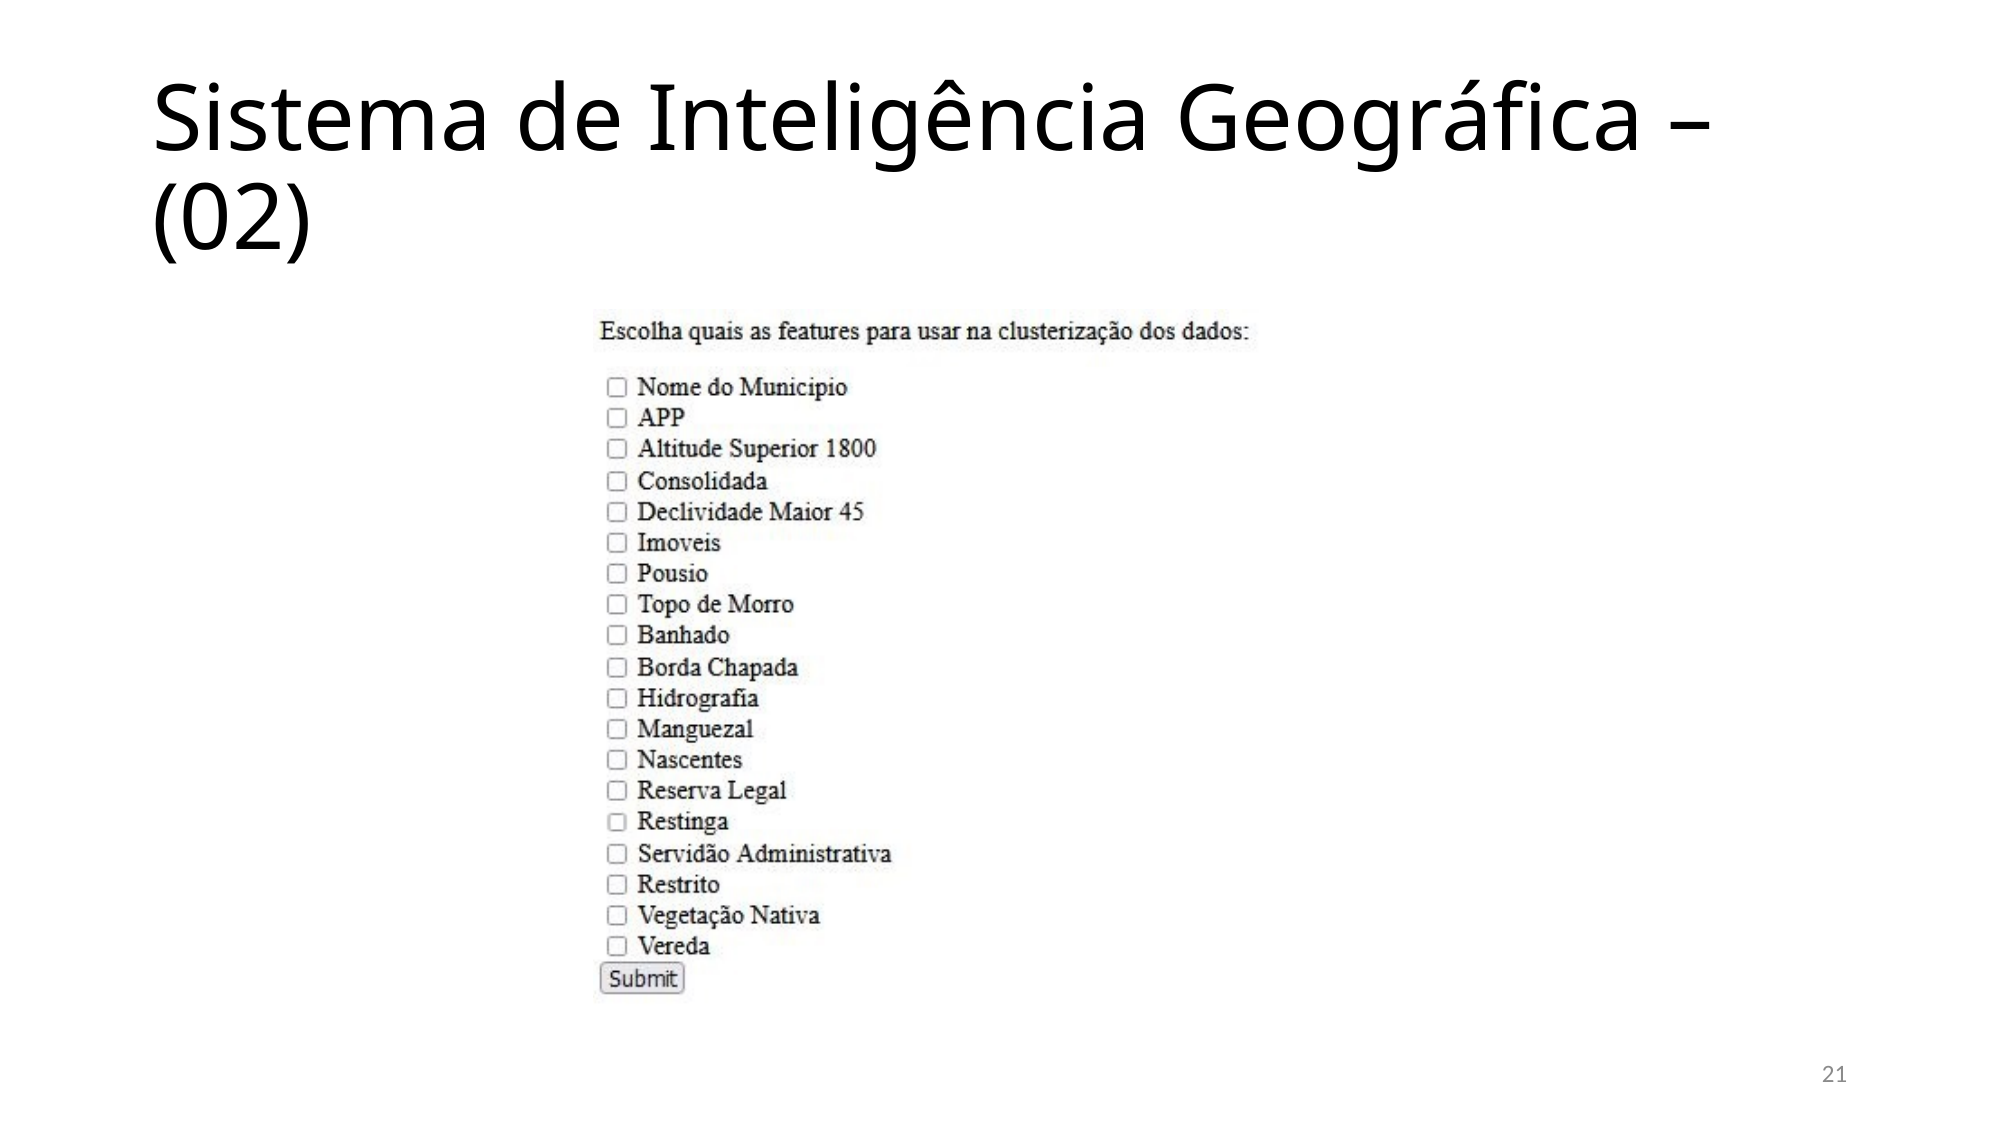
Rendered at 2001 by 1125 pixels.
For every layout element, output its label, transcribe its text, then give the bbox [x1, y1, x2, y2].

title Sistema de Inteligência Geográfica – (02) [137, 61, 1863, 279]
slide_number 21 [1412, 1042, 1863, 1103]
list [593, 309, 1363, 1019]
